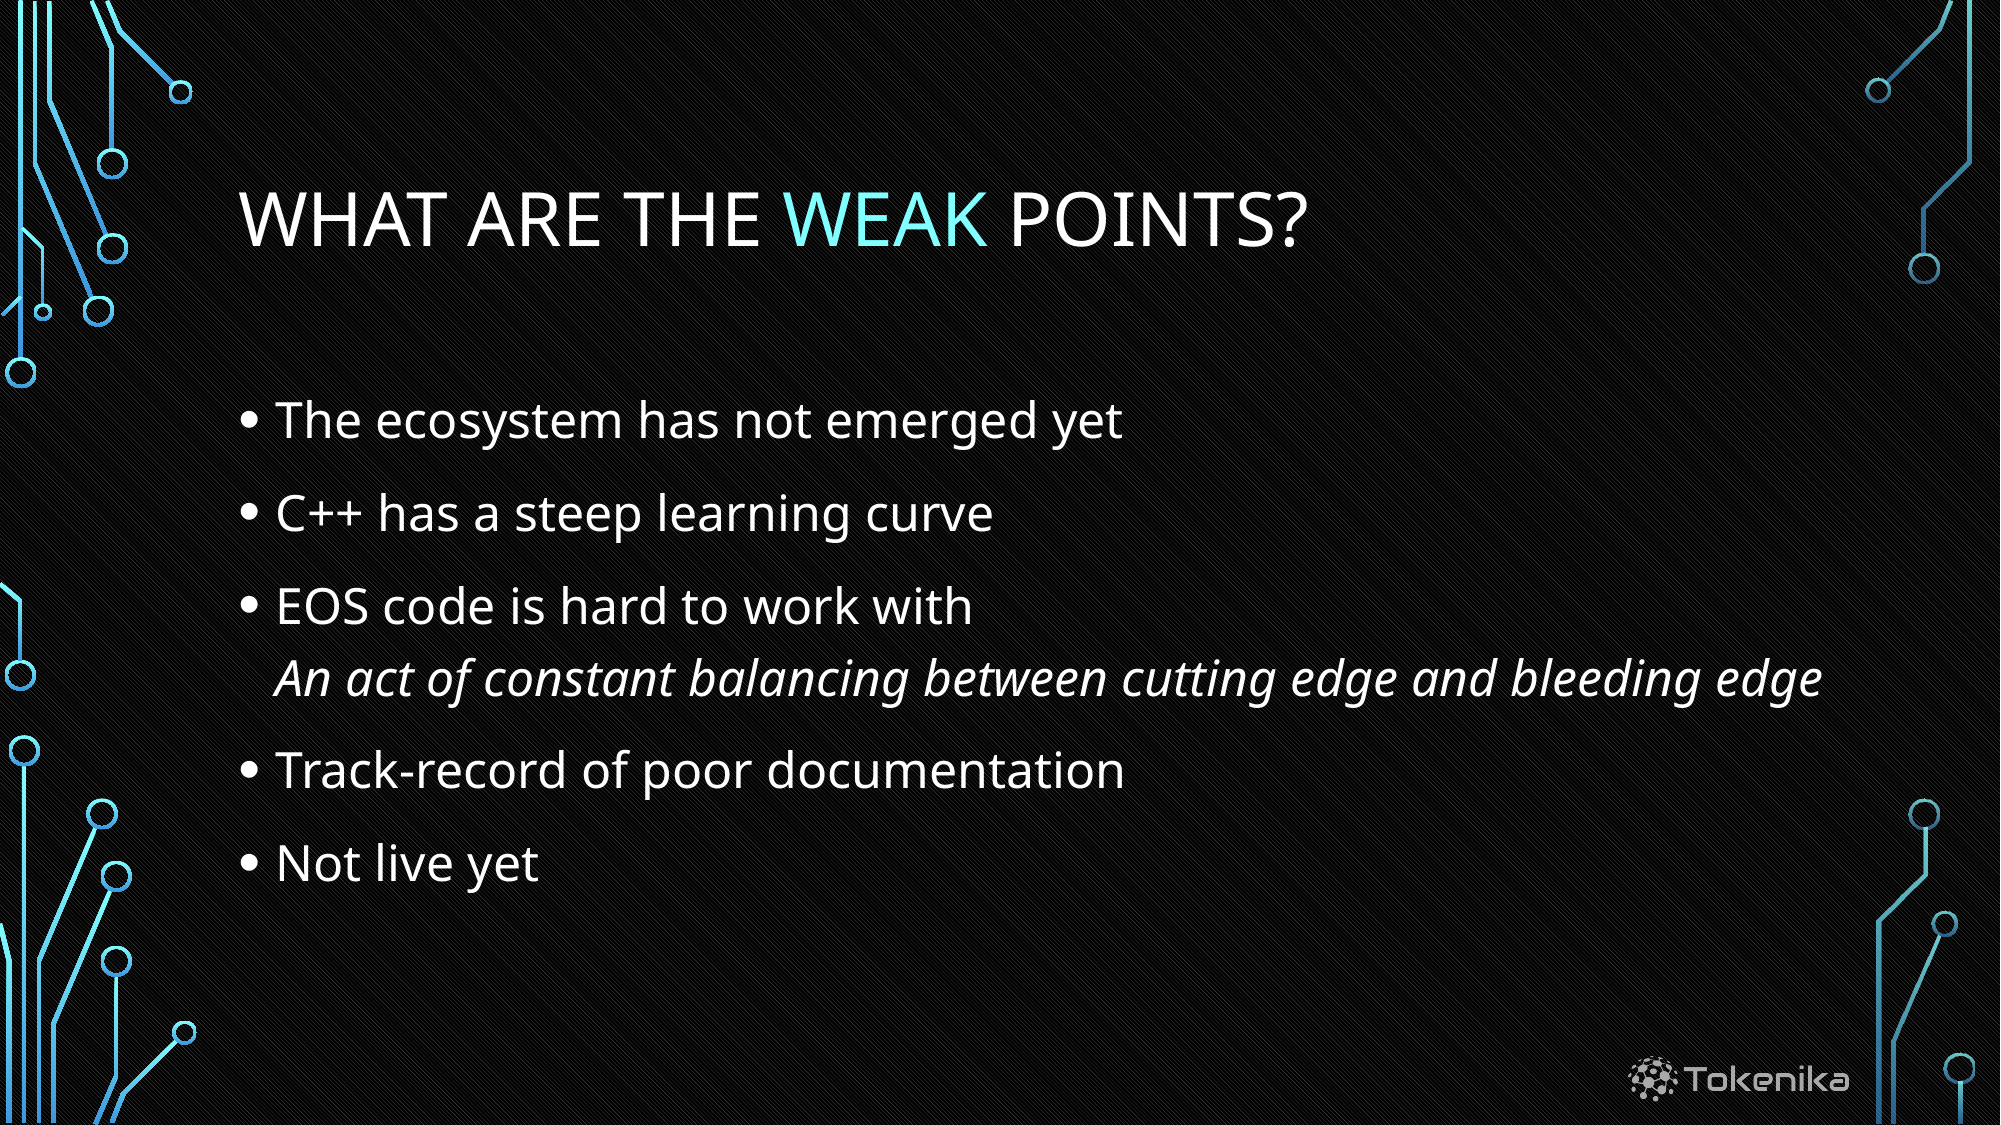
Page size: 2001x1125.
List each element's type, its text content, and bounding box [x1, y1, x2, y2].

picture [1628, 1056, 1849, 1103]
list The ecosystem has not emerged yet C++ has a steep learning curve EOS code is hard to work with An act of constant balancing between cutting edge and bleeding edge Track-record of poor documentation Not live yet [223, 369, 1849, 950]
title What are the weak points? [223, 101, 1849, 344]
